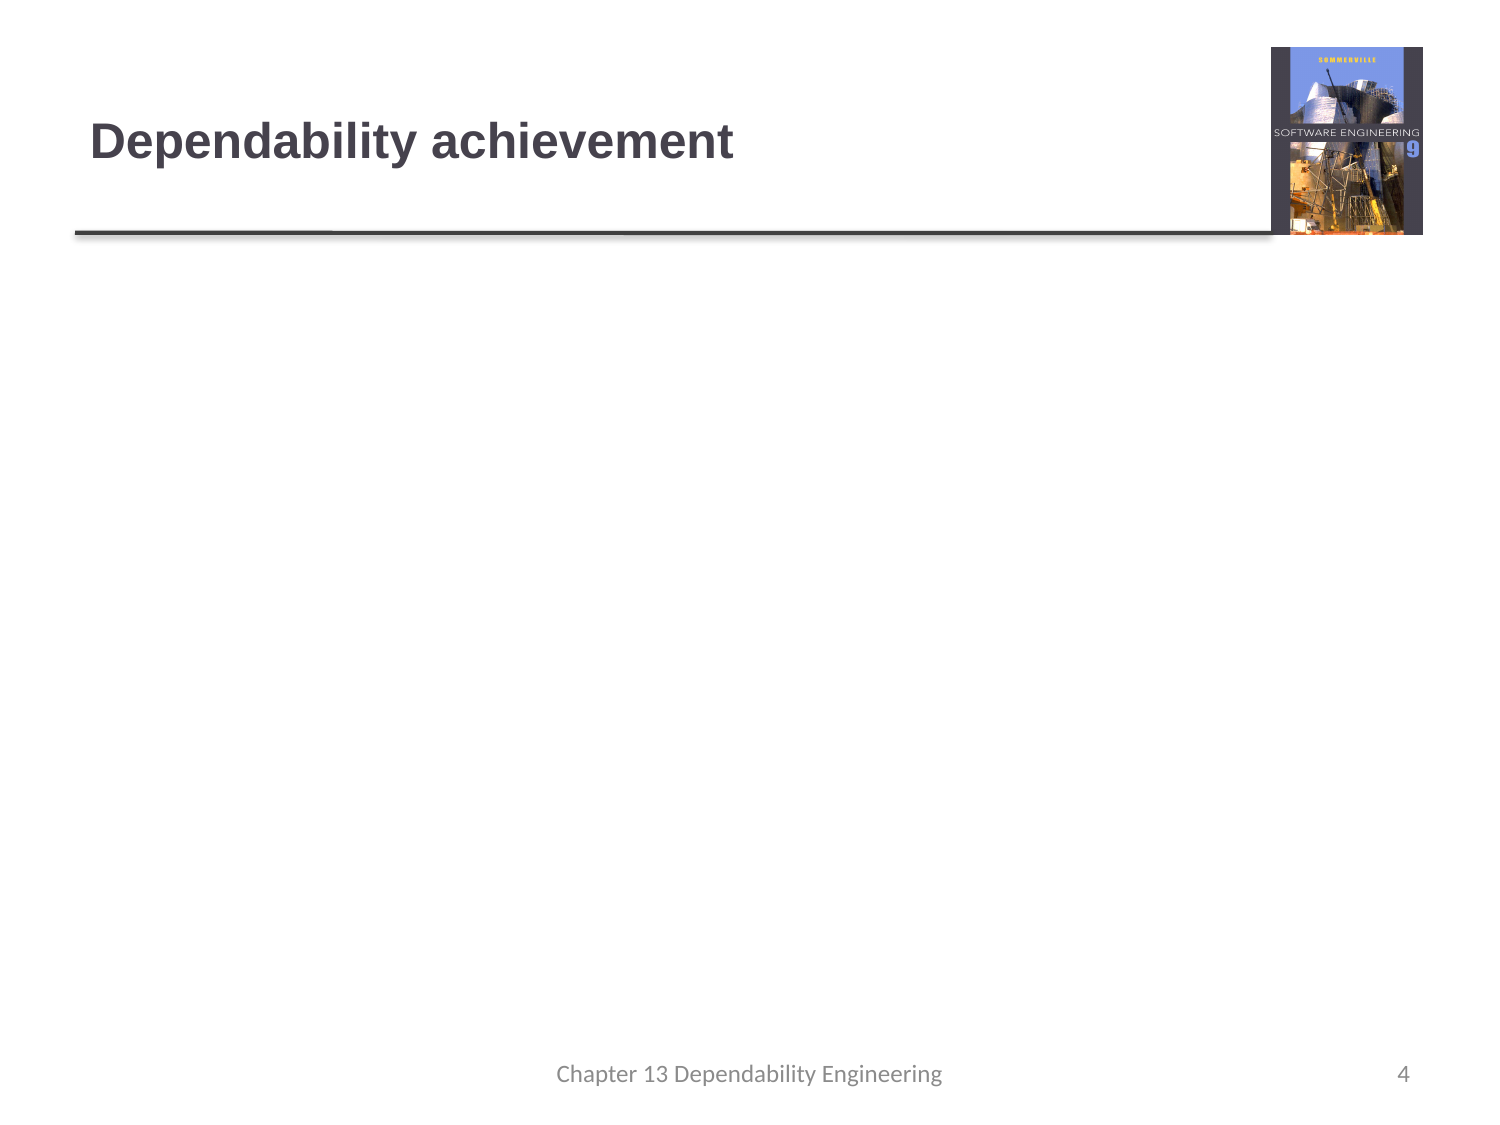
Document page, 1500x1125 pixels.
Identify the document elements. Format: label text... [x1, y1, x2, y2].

picture [1272, 47, 1423, 235]
slide_number 4 [1074, 1042, 1425, 1103]
footer Chapter 13 Dependability Engineering [512, 1042, 988, 1103]
title Dependability achievement [74, 44, 1272, 233]
